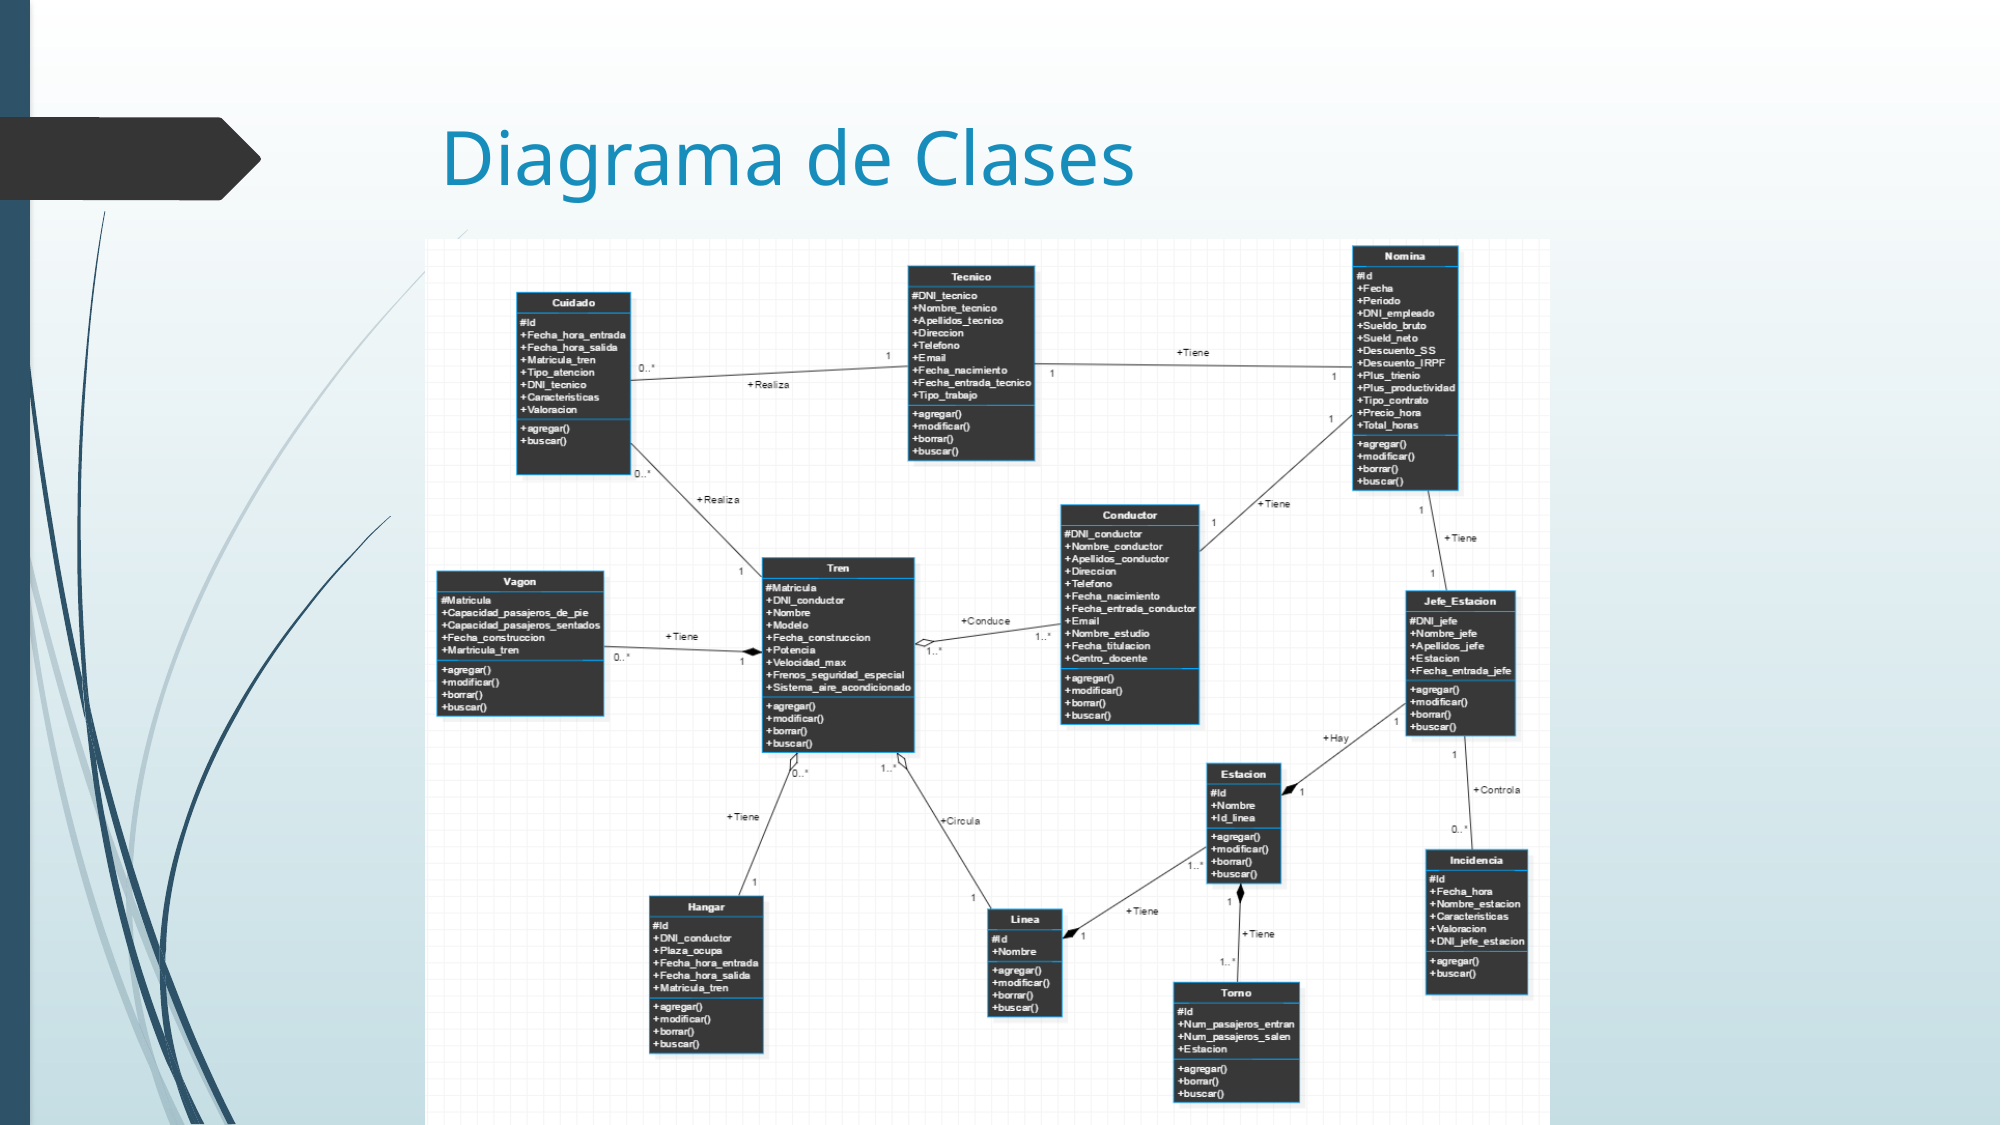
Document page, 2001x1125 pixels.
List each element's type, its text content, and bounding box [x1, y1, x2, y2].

title Diagrama de Clases [425, 102, 1888, 313]
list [425, 238, 1550, 1125]
